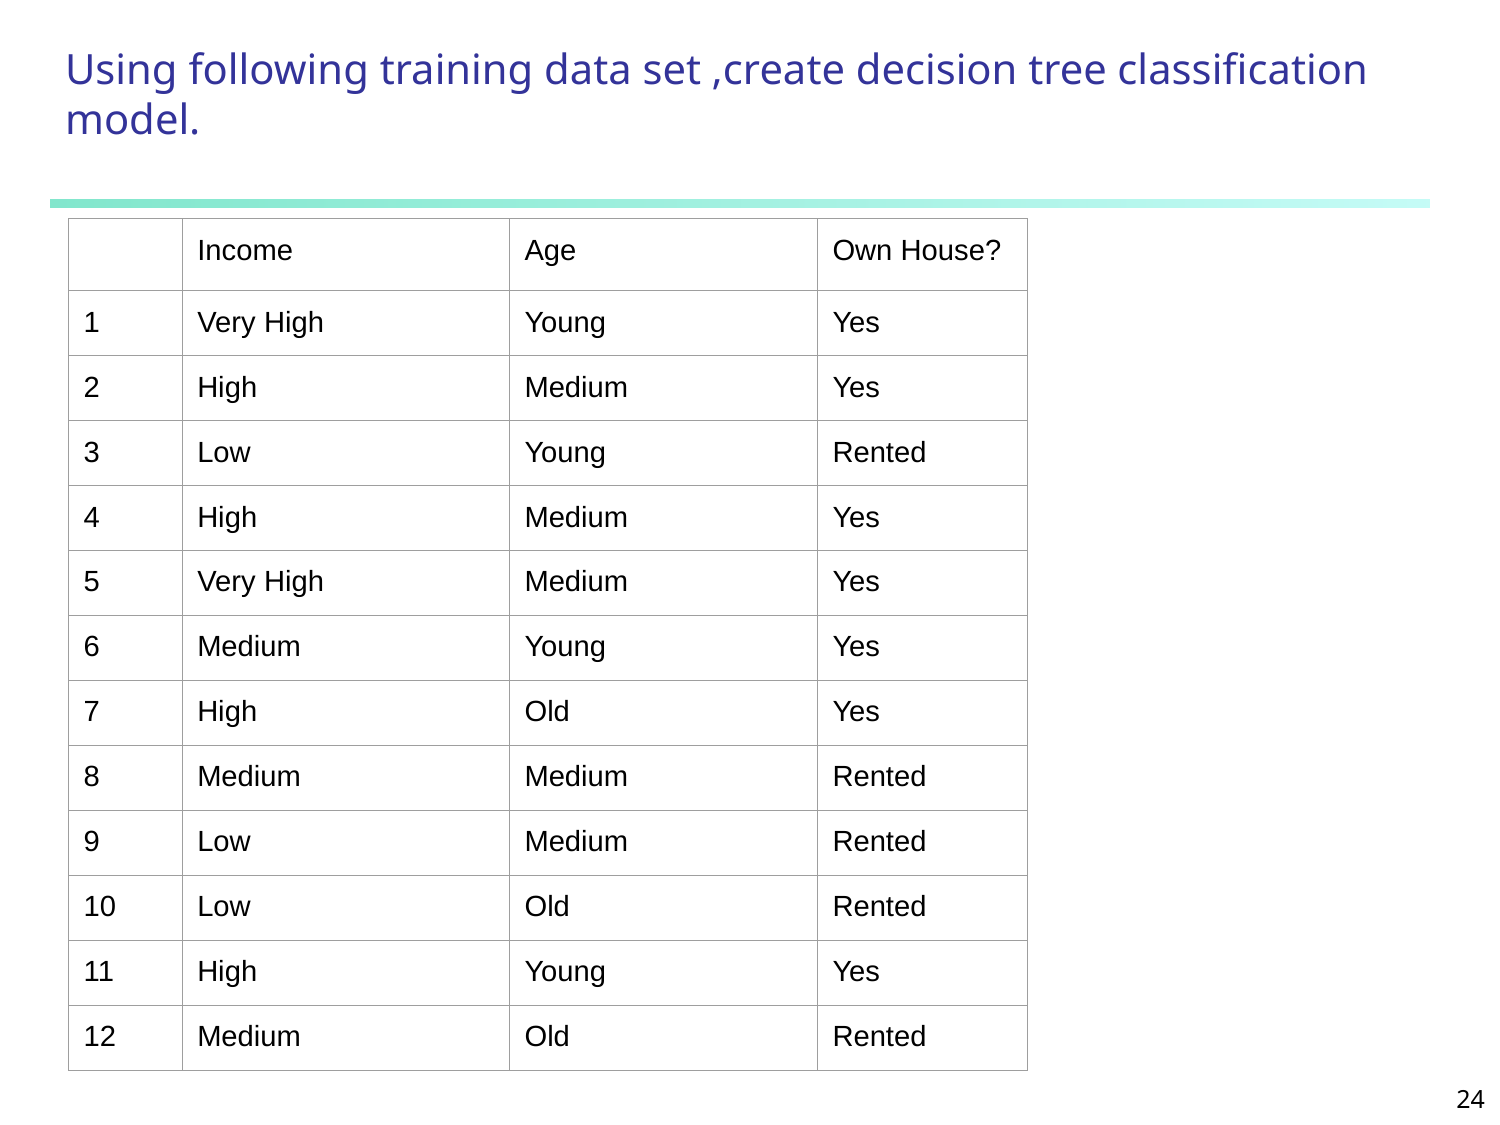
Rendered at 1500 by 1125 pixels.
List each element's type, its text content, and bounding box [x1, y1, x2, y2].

table_cell Rented [818, 1006, 1027, 1070]
table_cell Yes [818, 681, 1027, 745]
table_cell Young [510, 616, 817, 680]
table_cell Medium [183, 1006, 509, 1070]
table_header Income [183, 219, 509, 290]
table_cell 7 [69, 681, 182, 745]
table_cell 2 [69, 356, 182, 420]
table_cell Very High [183, 551, 509, 615]
table_cell Medium [510, 746, 817, 810]
table_cell Young [510, 421, 817, 485]
table_cell 6 [69, 616, 182, 680]
table_cell Rented [818, 421, 1027, 485]
table_cell Old [510, 1006, 817, 1070]
table_cell 3 [69, 421, 182, 485]
table_header Own House? [818, 219, 1027, 290]
table_cell Rented [818, 876, 1027, 940]
table_cell Medium [510, 811, 817, 875]
table_cell Medium [510, 356, 817, 420]
table_cell Yes [818, 291, 1027, 355]
table_cell Medium [510, 486, 817, 550]
title Using following training data set ,create decision tree classification model. [50, 50, 1500, 150]
table_cell Young [510, 291, 817, 355]
table_cell 4 [69, 486, 182, 550]
table_cell 1 [69, 291, 182, 355]
table_cell Medium [183, 746, 509, 810]
table_cell Yes [818, 551, 1027, 615]
table_cell 5 [69, 551, 182, 615]
table_cell Yes [818, 616, 1027, 680]
table_cell 10 [69, 876, 182, 940]
slide_number ‹#› [1187, 1062, 1500, 1125]
table_cell High [183, 681, 509, 745]
table_cell Yes [818, 486, 1027, 550]
table_cell 8 [69, 746, 182, 810]
table_cell Young [510, 941, 817, 1005]
table_cell Rented [818, 746, 1027, 810]
table_cell Yes [818, 941, 1027, 1005]
table_header Age [510, 219, 817, 290]
table_cell High [183, 941, 509, 1005]
table_cell Old [510, 876, 817, 940]
table_cell High [183, 486, 509, 550]
table_cell High [183, 356, 509, 420]
table_cell Very High [183, 291, 509, 355]
table_cell Rented [818, 811, 1027, 875]
table_cell Medium [510, 551, 817, 615]
table_cell Medium [183, 616, 509, 680]
table_cell Low [183, 811, 509, 875]
table_cell Low [183, 421, 509, 485]
table_cell Low [183, 876, 509, 940]
table_cell 9 [69, 811, 182, 875]
table_cell Yes [818, 356, 1027, 420]
table_cell 11 [69, 941, 182, 1005]
table_cell 12 [69, 1006, 182, 1070]
table_cell Old [510, 681, 817, 745]
table_header [69, 219, 182, 290]
